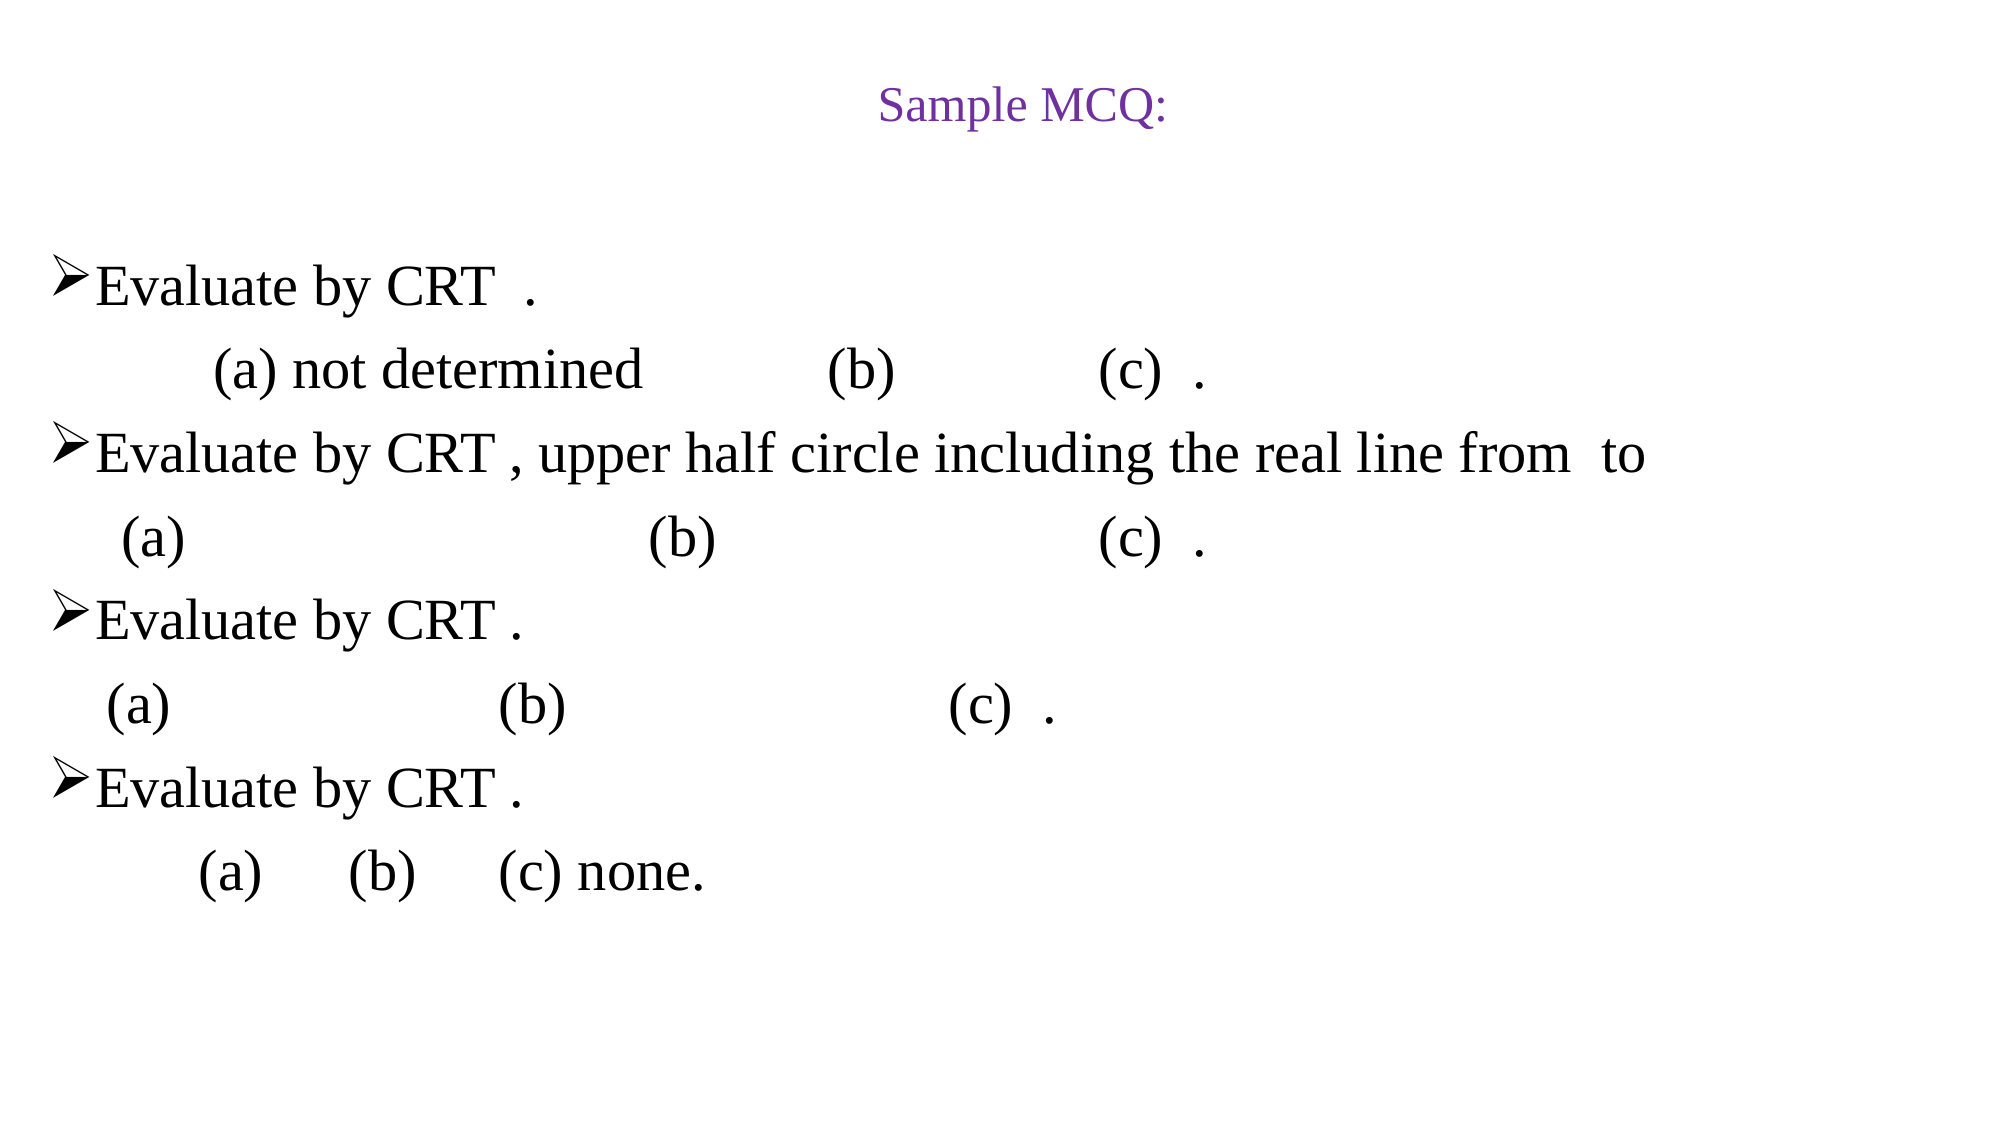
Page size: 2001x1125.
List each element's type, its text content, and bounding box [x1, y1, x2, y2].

title Sample MCQ: [160, 29, 1886, 180]
